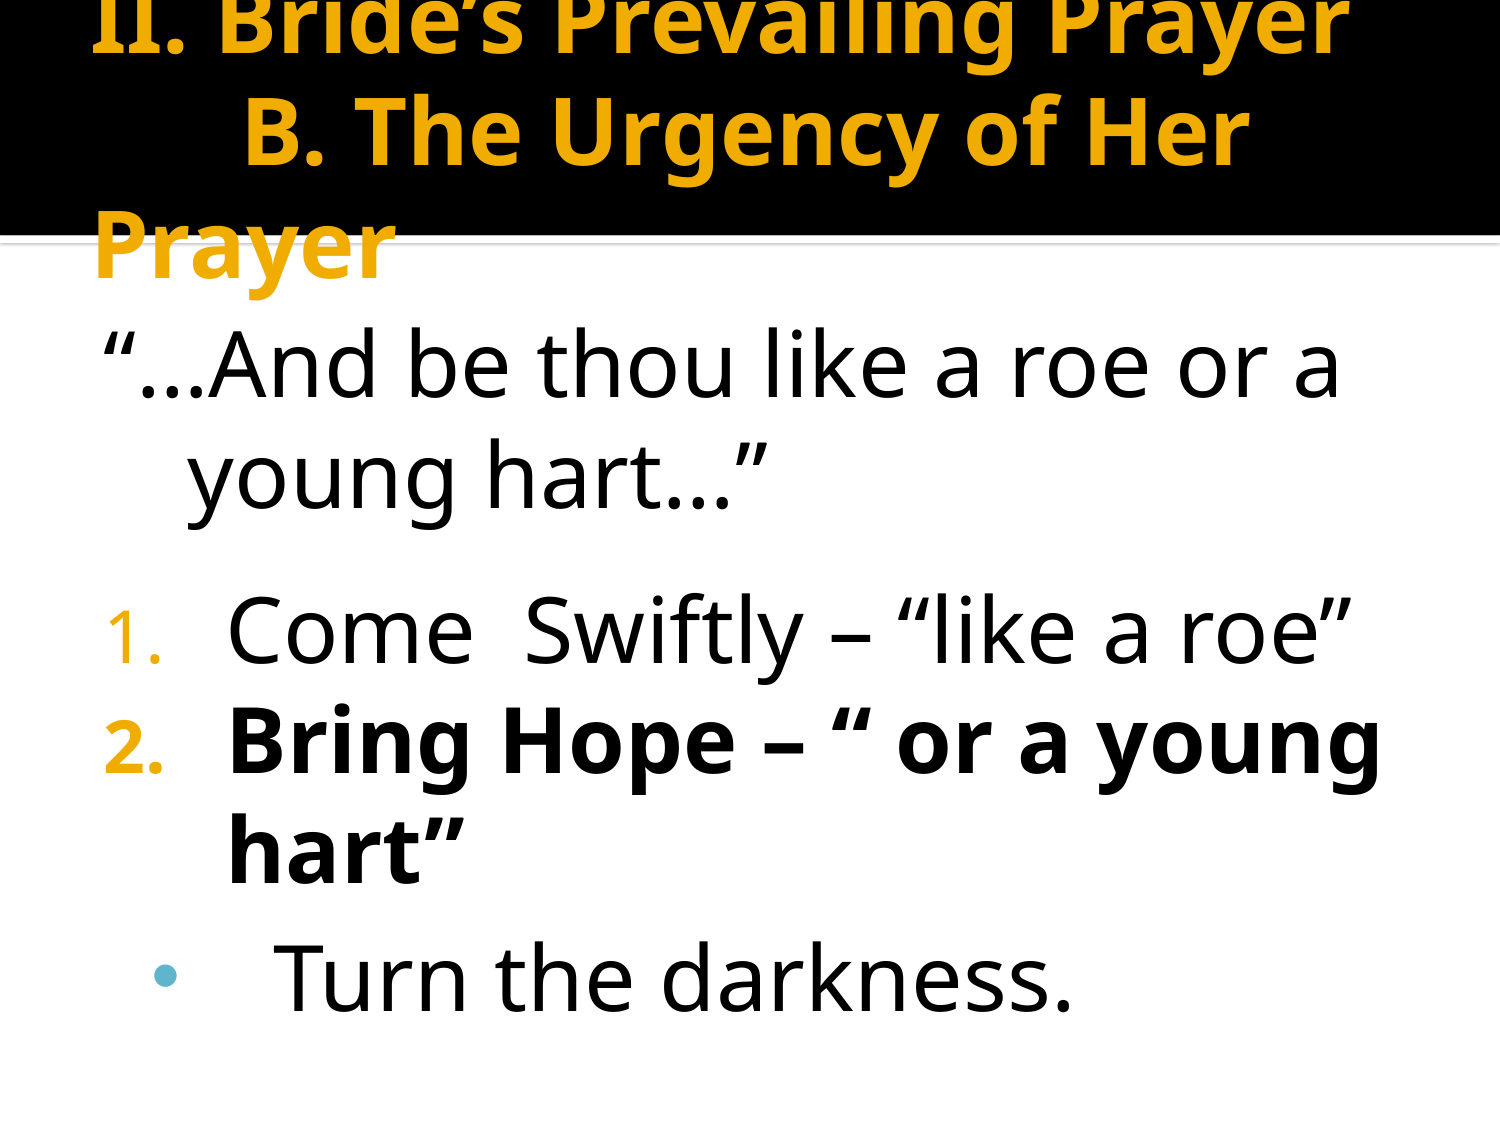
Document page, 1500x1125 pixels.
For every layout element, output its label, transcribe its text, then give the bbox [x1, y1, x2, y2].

list “…And be thou like a roe or a young hart…” Come Swiftly – “like a roe” Bring Hope – “ or a young hart” Turn the darkness. [75, 291, 1425, 1050]
title II. Bride’s Prevailing Prayer B. The Urgency of Her Prayer [75, 25, 1425, 231]
